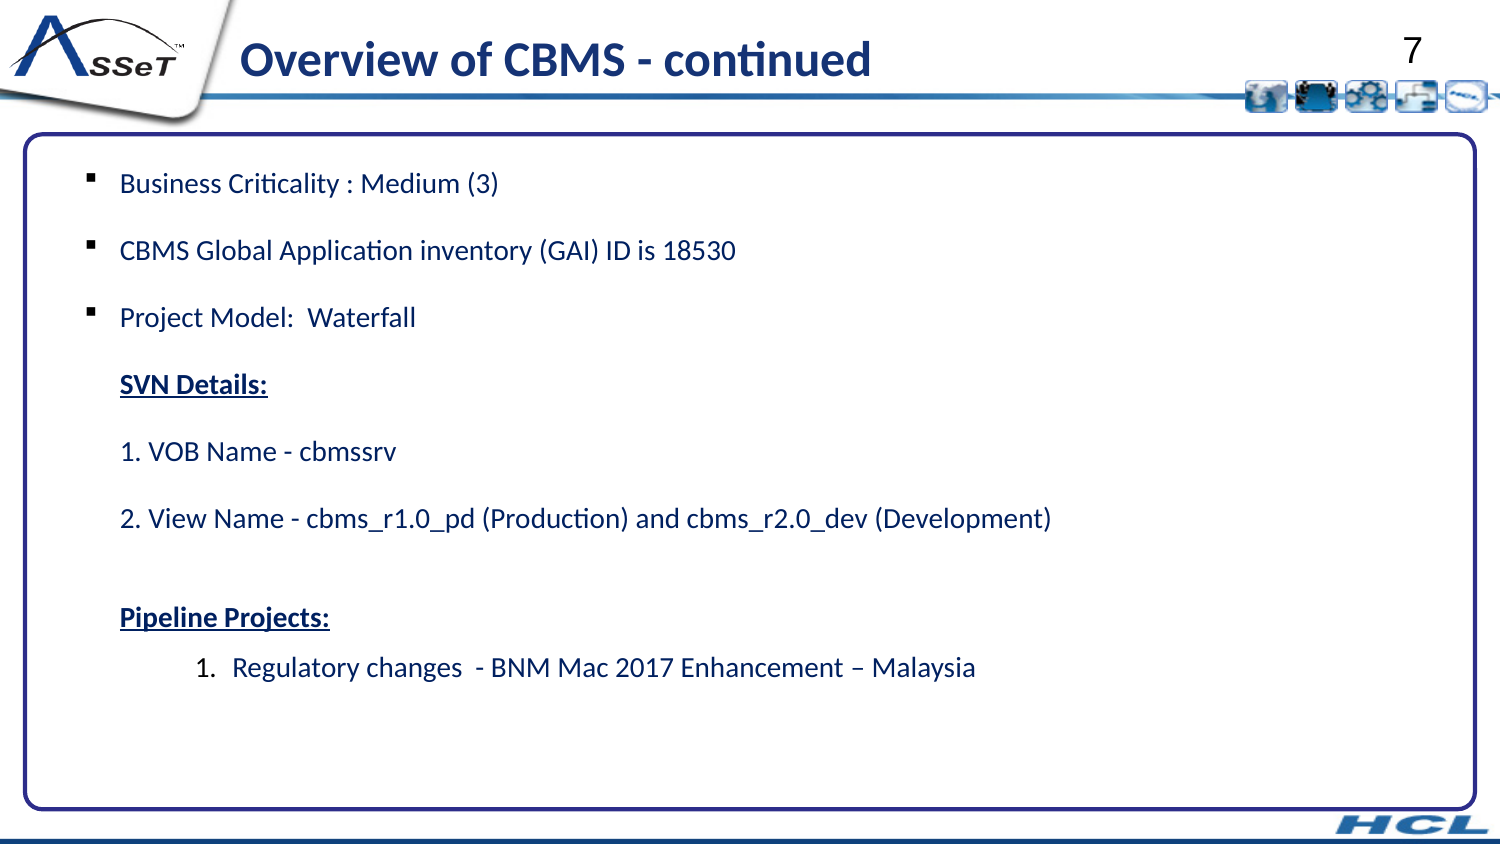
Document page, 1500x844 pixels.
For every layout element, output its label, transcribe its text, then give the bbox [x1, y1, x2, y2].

text_box Business Criticality : Medium (3) CBMS Global Application inventory (GAI) ID is 18530 Project Model: Waterfall SVN Details: 1. VOB Name - cbmssrv 2. View Name - cbms_r1.0_pd (Production) and cbms_r2.0_dev (Development) Pipeline Projects: Regulatory changes - BNM Mac 2017 Enhancement – Malaysia [22, 132, 1478, 812]
title Overview of CBMS - continued [225, 18, 1013, 85]
picture [0, 0, 1500, 844]
